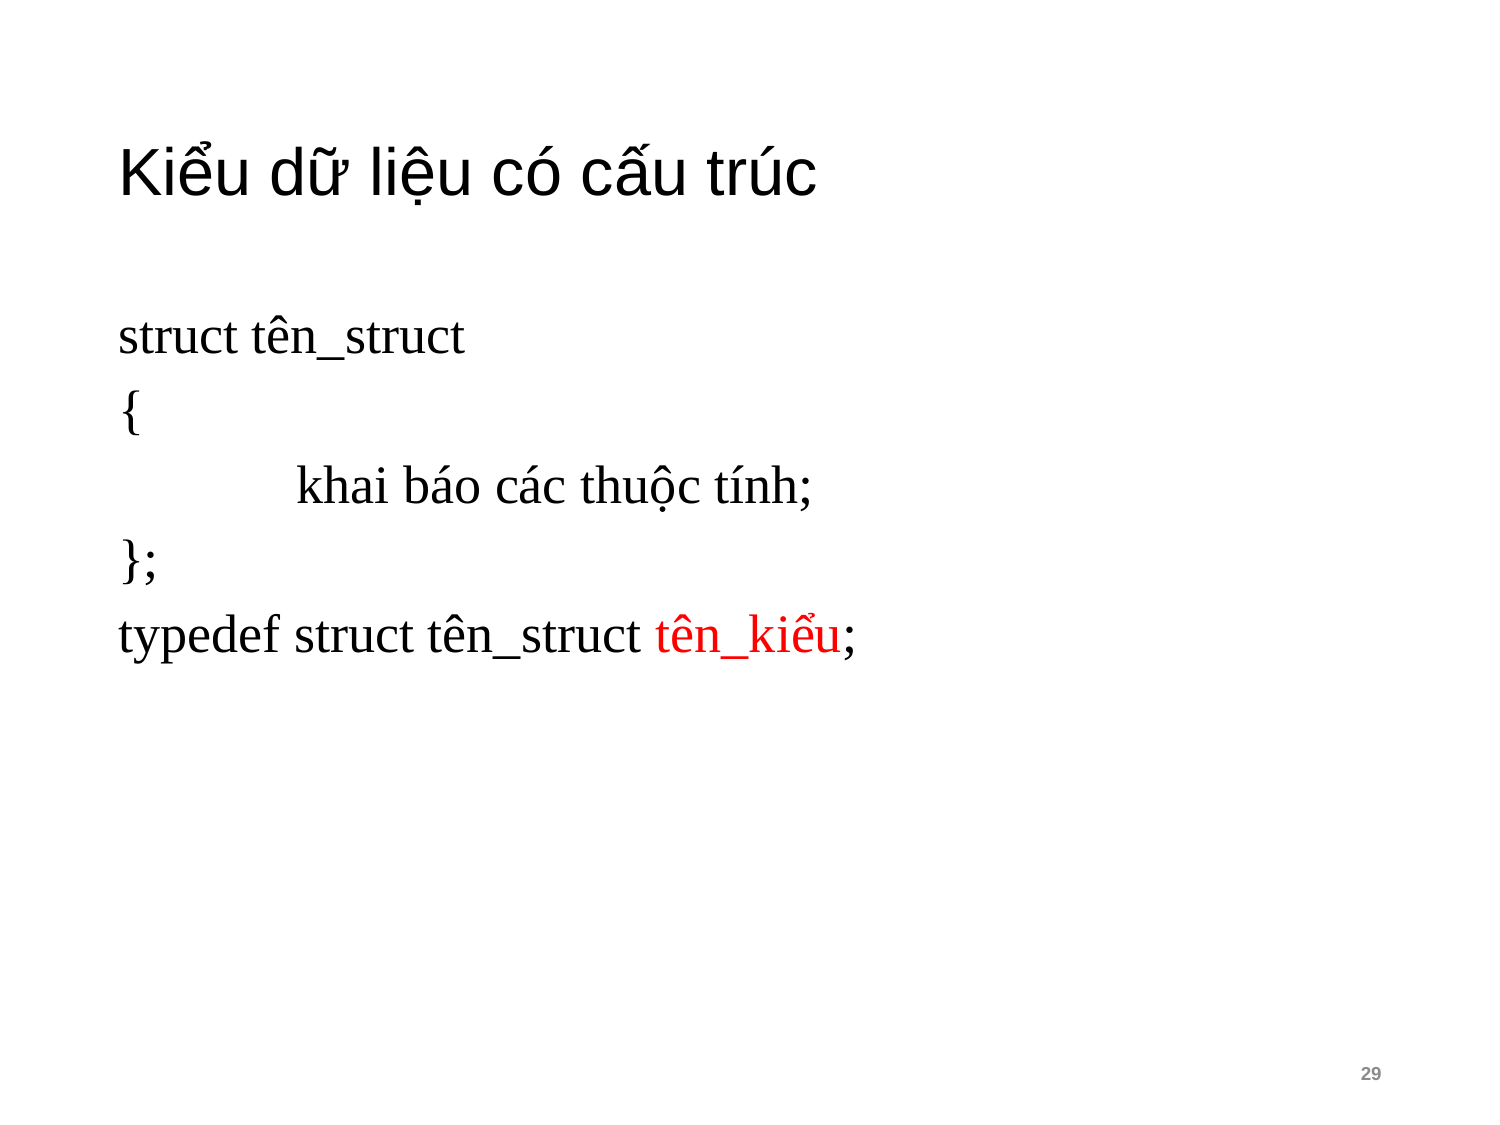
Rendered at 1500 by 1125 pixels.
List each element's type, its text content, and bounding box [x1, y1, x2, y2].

title Kiểu dữ liệu có cấu trúc [103, 59, 1397, 278]
slide_number 29 [993, 1042, 1397, 1103]
list struct tên_struct { khai báo các thuộc tính; }; typedef struct tên_struct tên_kiểu; [103, 299, 1397, 1014]
